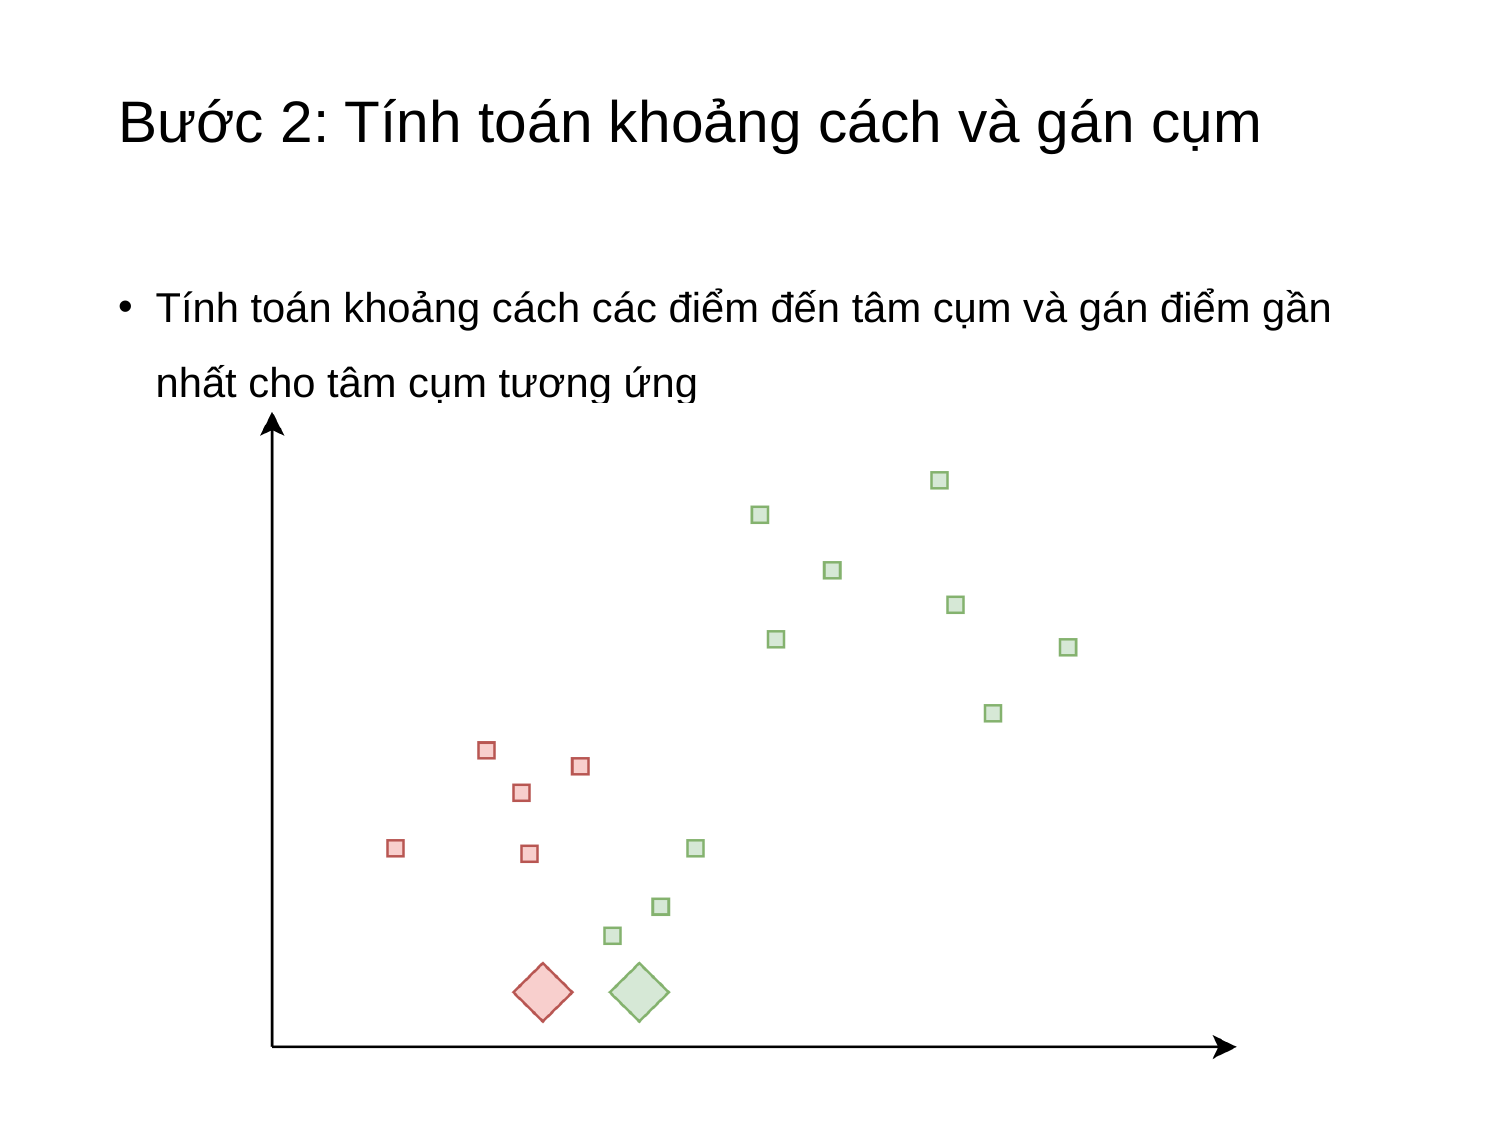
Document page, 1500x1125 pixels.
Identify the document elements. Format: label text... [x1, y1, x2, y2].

picture [250, 403, 1249, 1066]
list Tính toán khoảng cách các điểm đến tâm cụm và gán điểm gần nhất cho tâm cụm tương ứng [103, 248, 1397, 1014]
title Bước 2: Tính toán khoảng cách và gán cụm [103, 59, 1397, 188]
